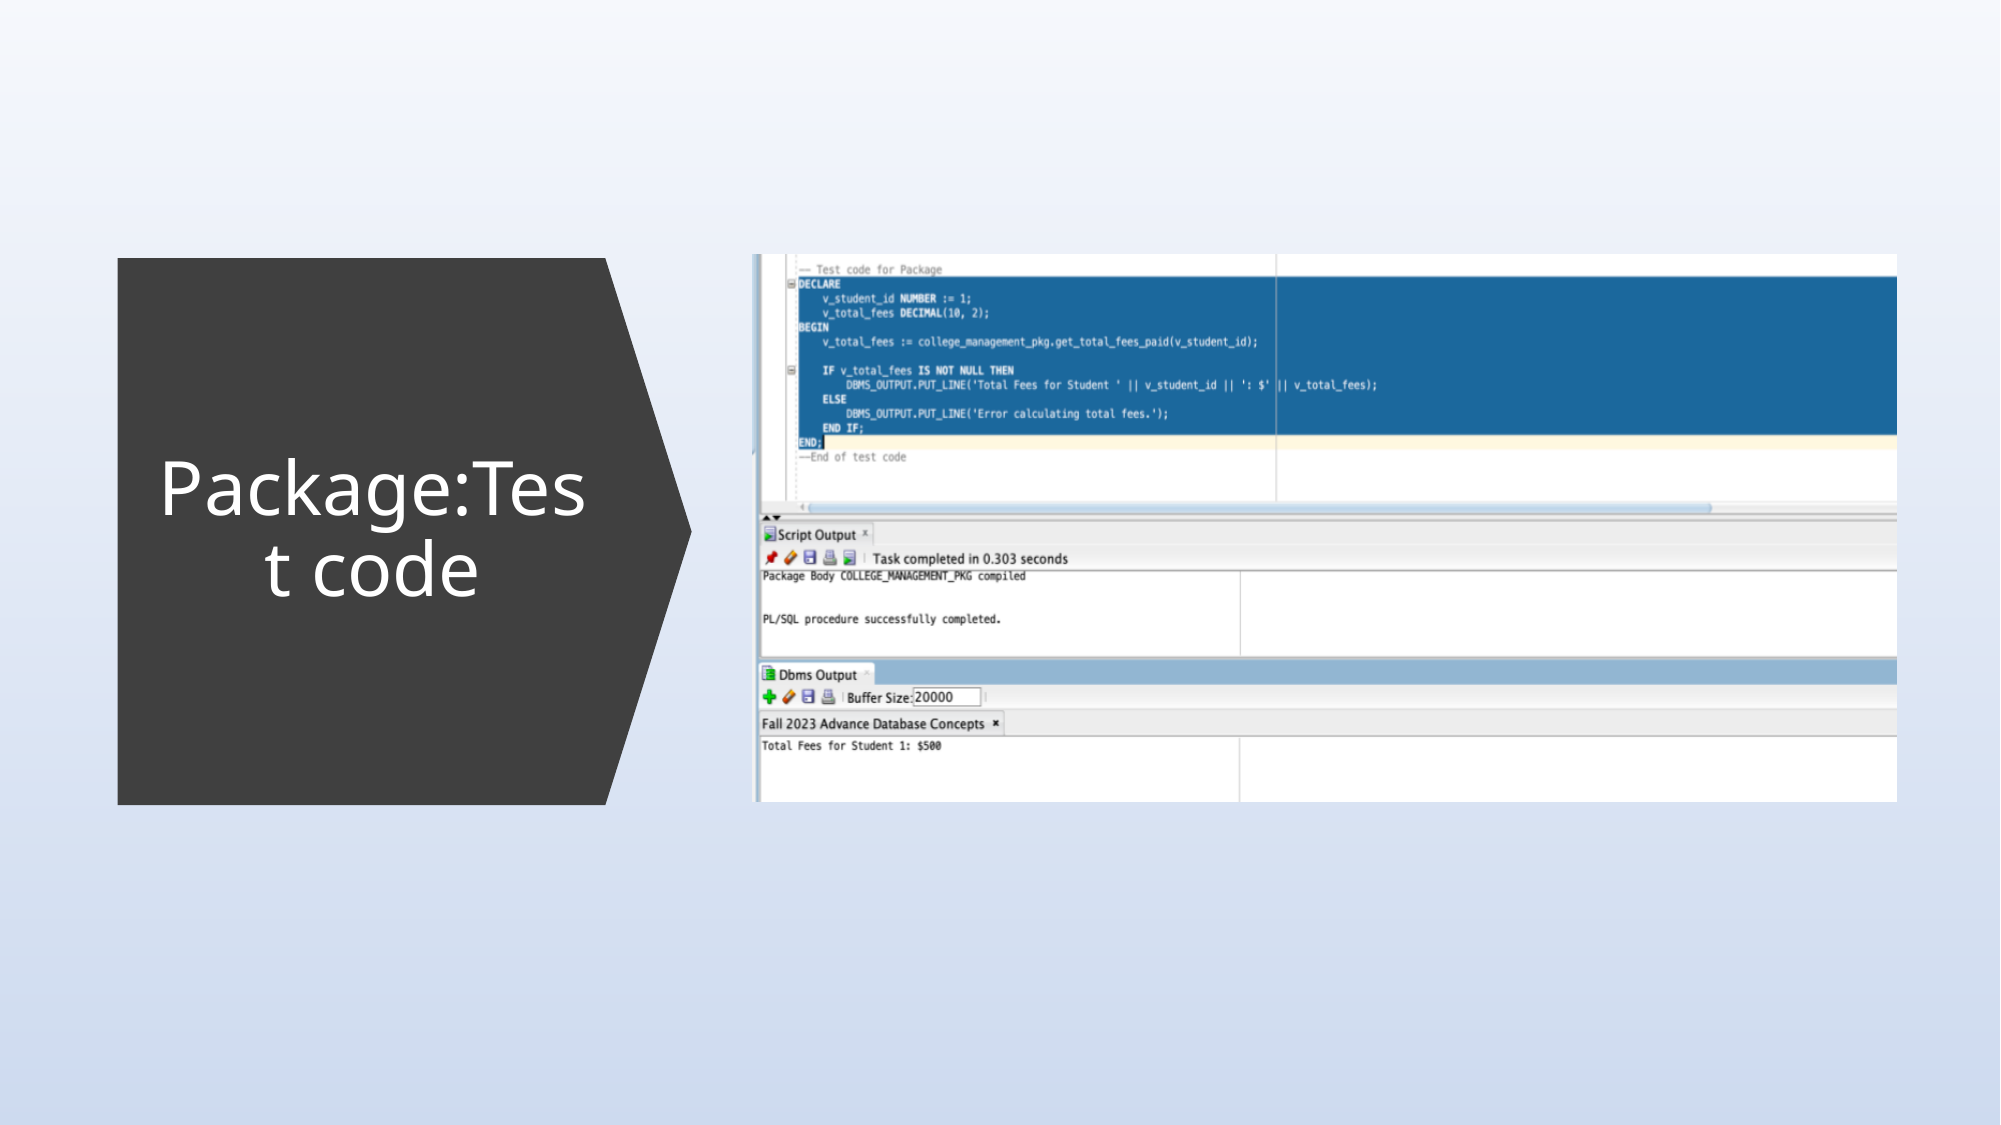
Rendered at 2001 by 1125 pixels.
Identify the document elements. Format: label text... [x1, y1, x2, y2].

text_box [116, 257, 693, 807]
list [752, 254, 1897, 802]
title Package:Test code [135, 322, 611, 741]
